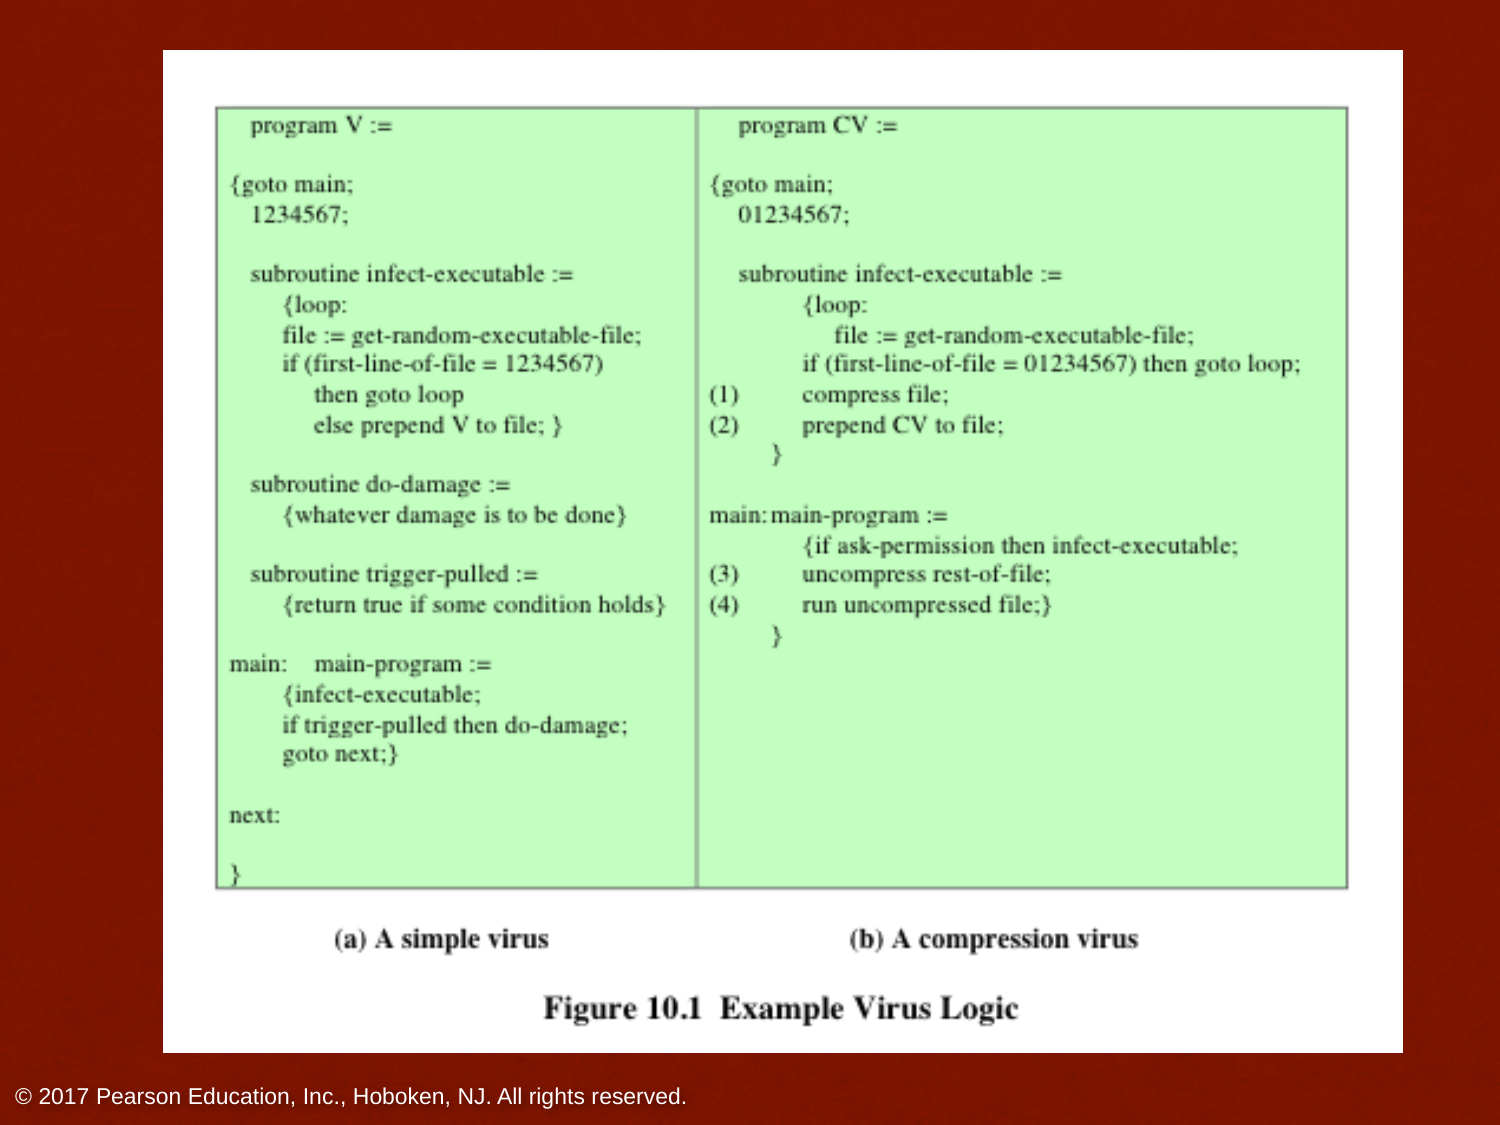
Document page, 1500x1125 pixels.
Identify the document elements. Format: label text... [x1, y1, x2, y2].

picture [161, 49, 1404, 1054]
footer © 2017 Pearson Education, Inc., Hoboken, NJ. All rights reserved. [0, 1065, 1150, 1125]
